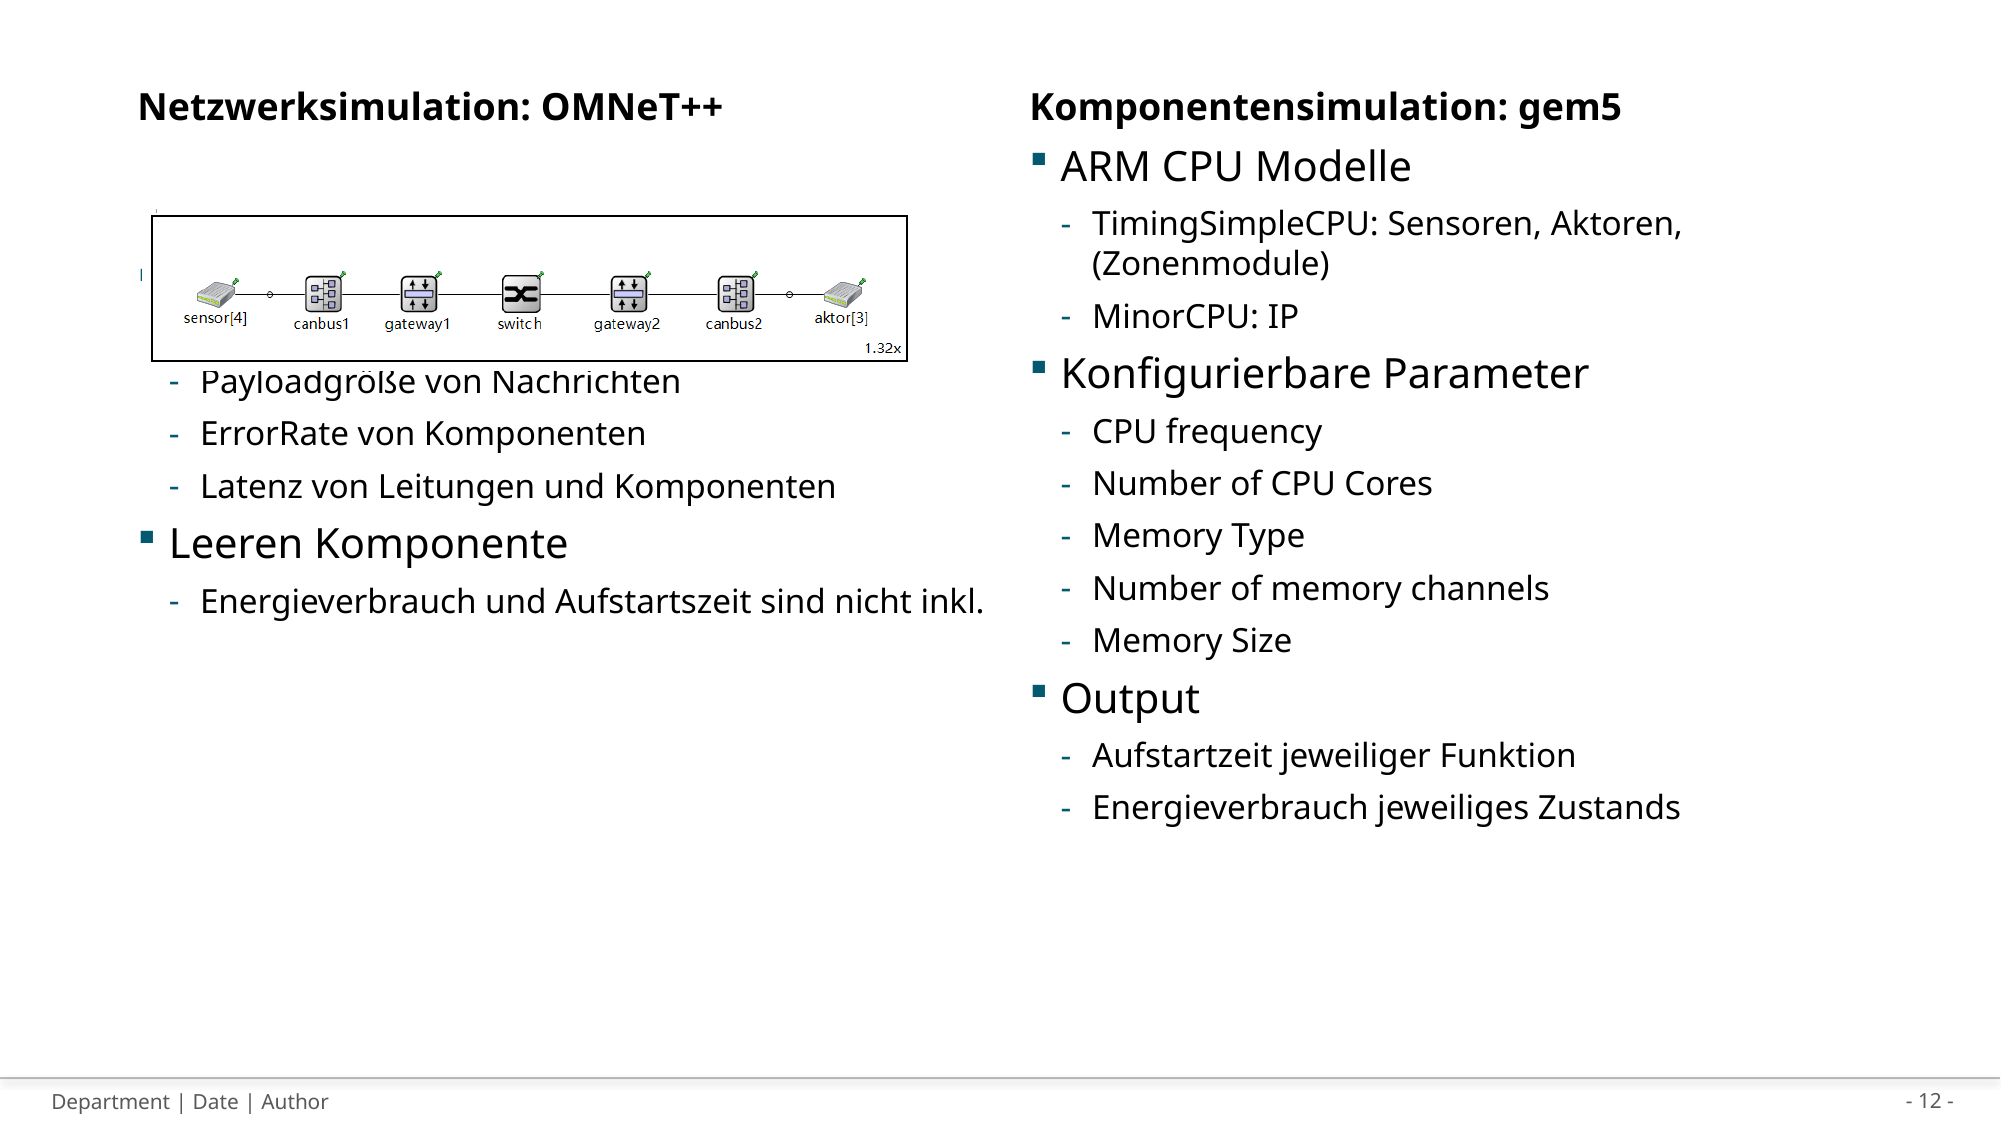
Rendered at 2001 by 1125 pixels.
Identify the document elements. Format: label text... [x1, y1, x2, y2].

list Komponentensimulation: gem5 ARM CPU Modelle TimingSimpleCPU: Sensoren, Aktoren, (Zonenmodule) MinorCPU: IP Konfigurierbare Parameter CPU frequency Number of CPU Cores Memory Type Number of memory channels Memory Size Output Aufstartzeit jeweiliger Funktion Energieverbrauch jeweiliges Zustands [1029, 82, 1881, 903]
picture [142, 209, 922, 372]
list Netzwerksimulation: OMNeT++ Konfigurierbare Parameter Zykluszeit von Nachrichten Payloadgröße von Nachrichten ErrorRate von Komponenten Latenz von Leitungen und Komponenten Leeren Komponente Energieverbrauch und Aufstartszeit sind nicht inkl. [137, 82, 988, 902]
